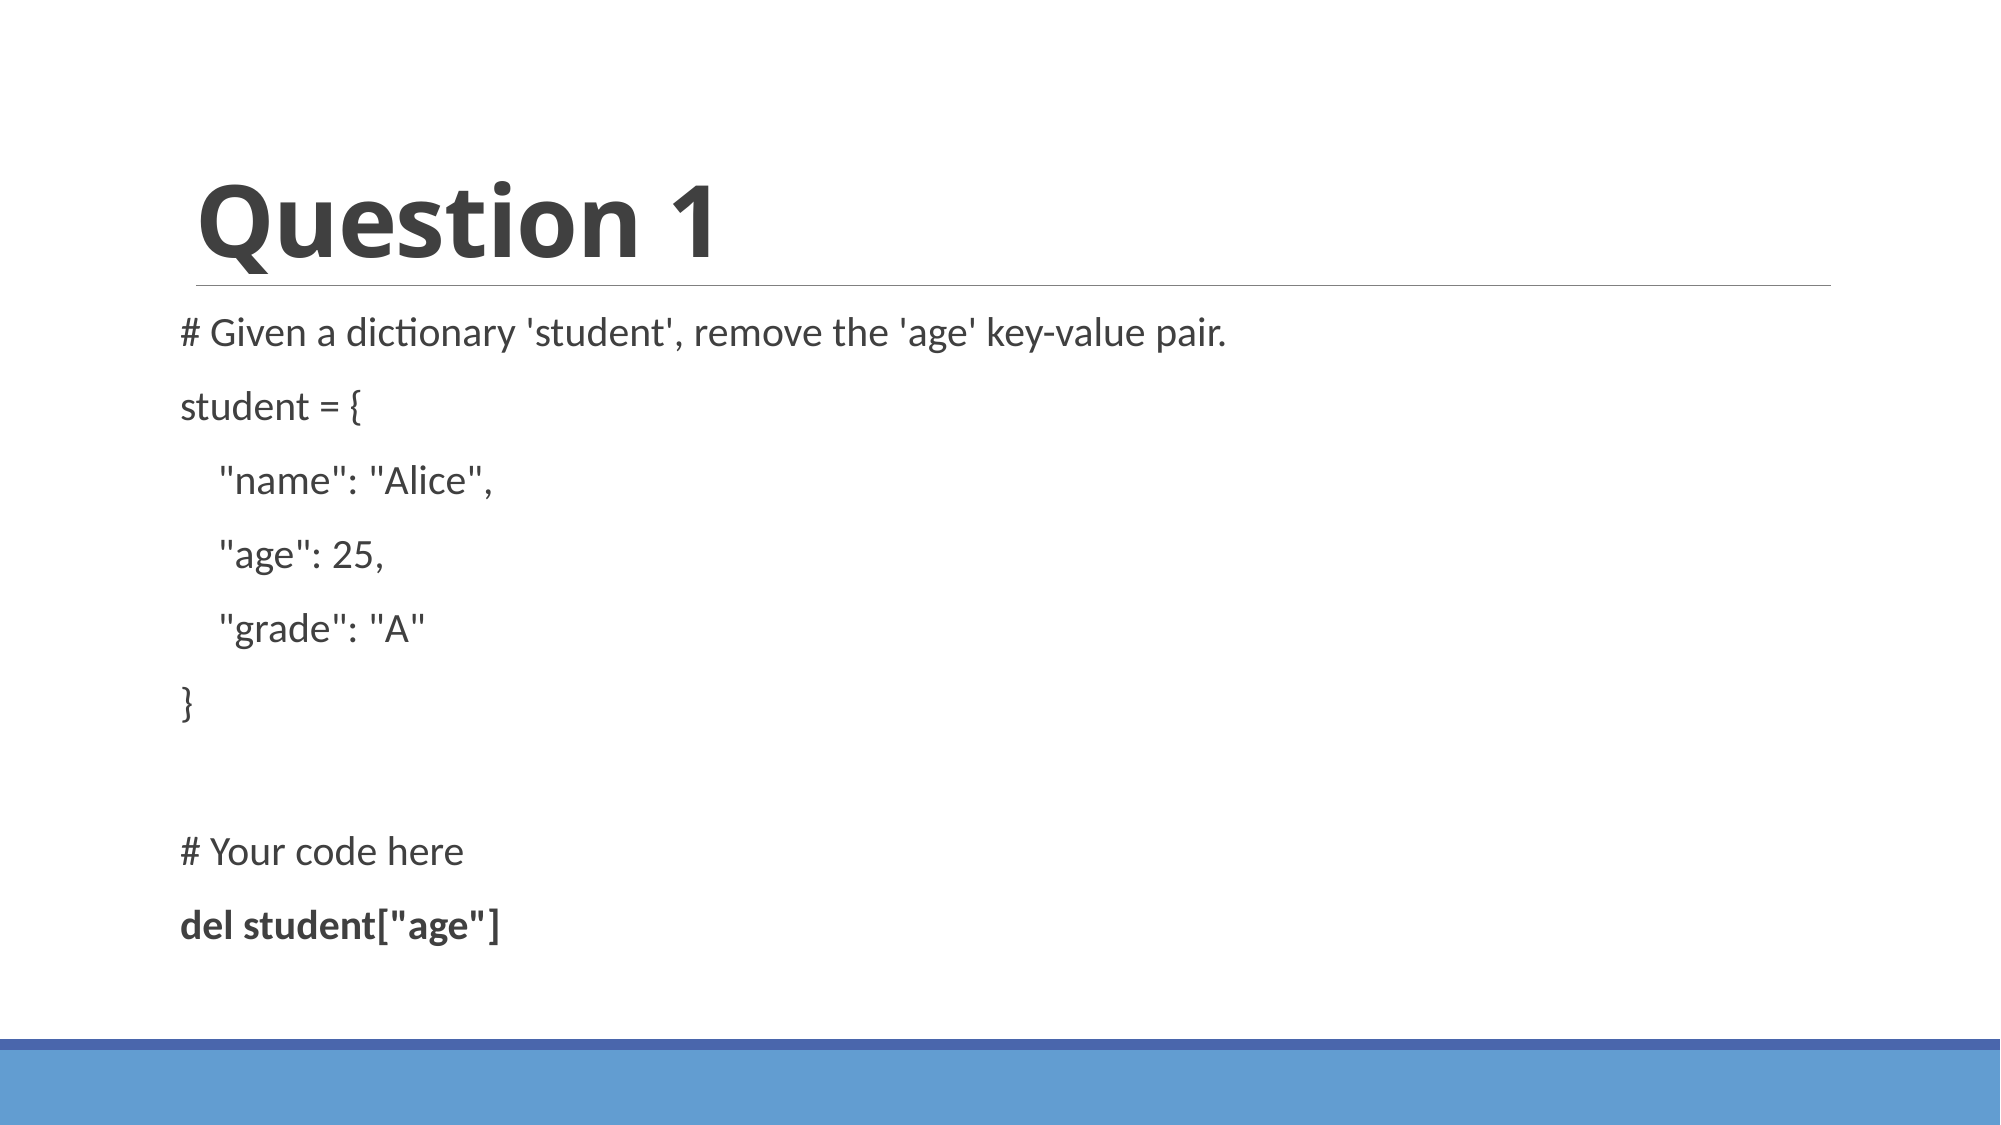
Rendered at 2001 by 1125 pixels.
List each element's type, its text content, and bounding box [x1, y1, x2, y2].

title Question 1 [180, 47, 1830, 285]
list # Given a dictionary 'student', remove the 'age' key-value pair. student = { "name": "Alice", "age": 25, "grade": "A" } # Your code here del student["age"] [180, 302, 1830, 963]
